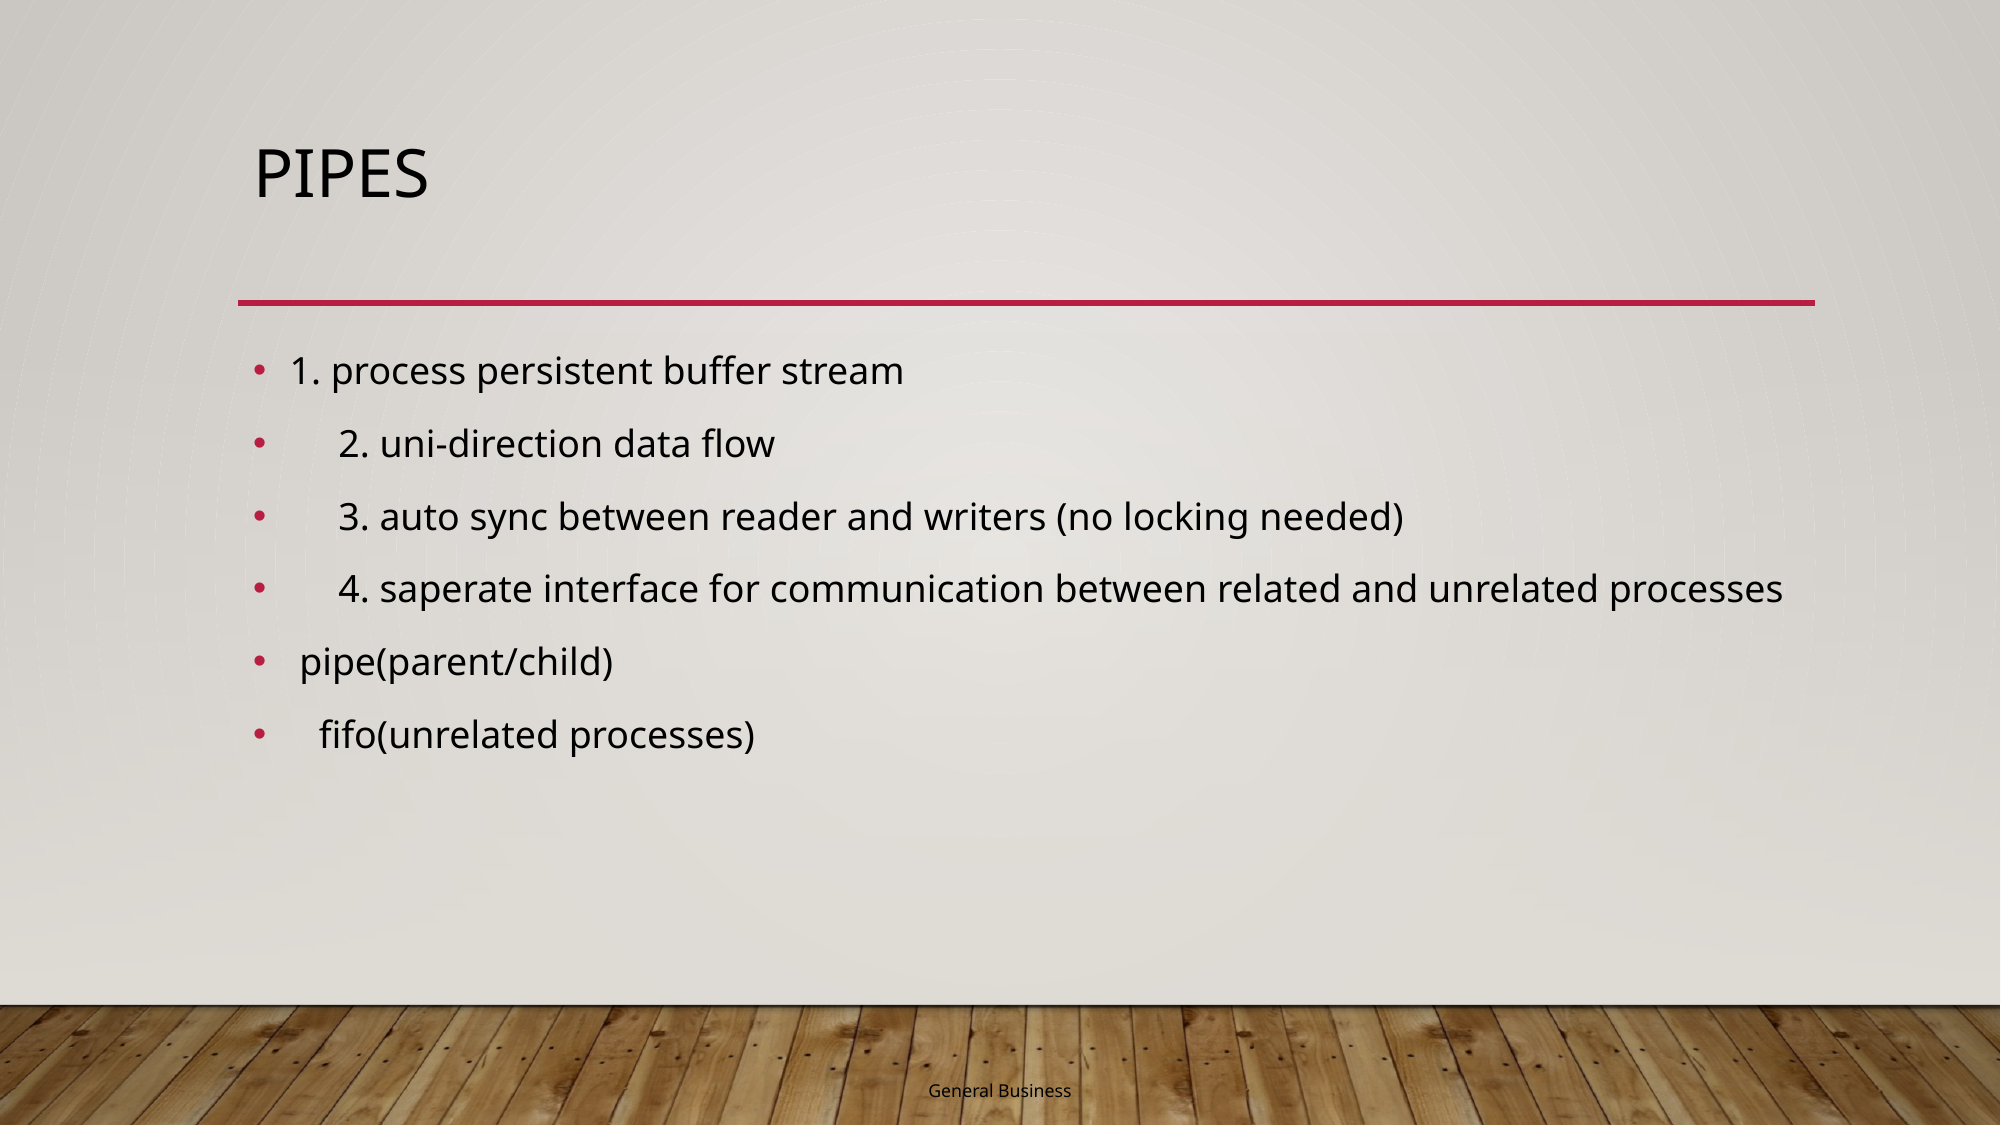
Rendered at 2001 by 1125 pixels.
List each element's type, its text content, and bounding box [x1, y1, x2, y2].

picture [0, 1005, 2000, 1125]
list 1. process persistent buffer stream 2. uni-direction data flow 3. auto sync between reader and writers (no locking needed) 4. saperate interface for communication between related and unrelated processes pipe(parent/child) fifo(unrelated processes) [238, 330, 1814, 897]
title PIpes [238, 131, 1814, 305]
